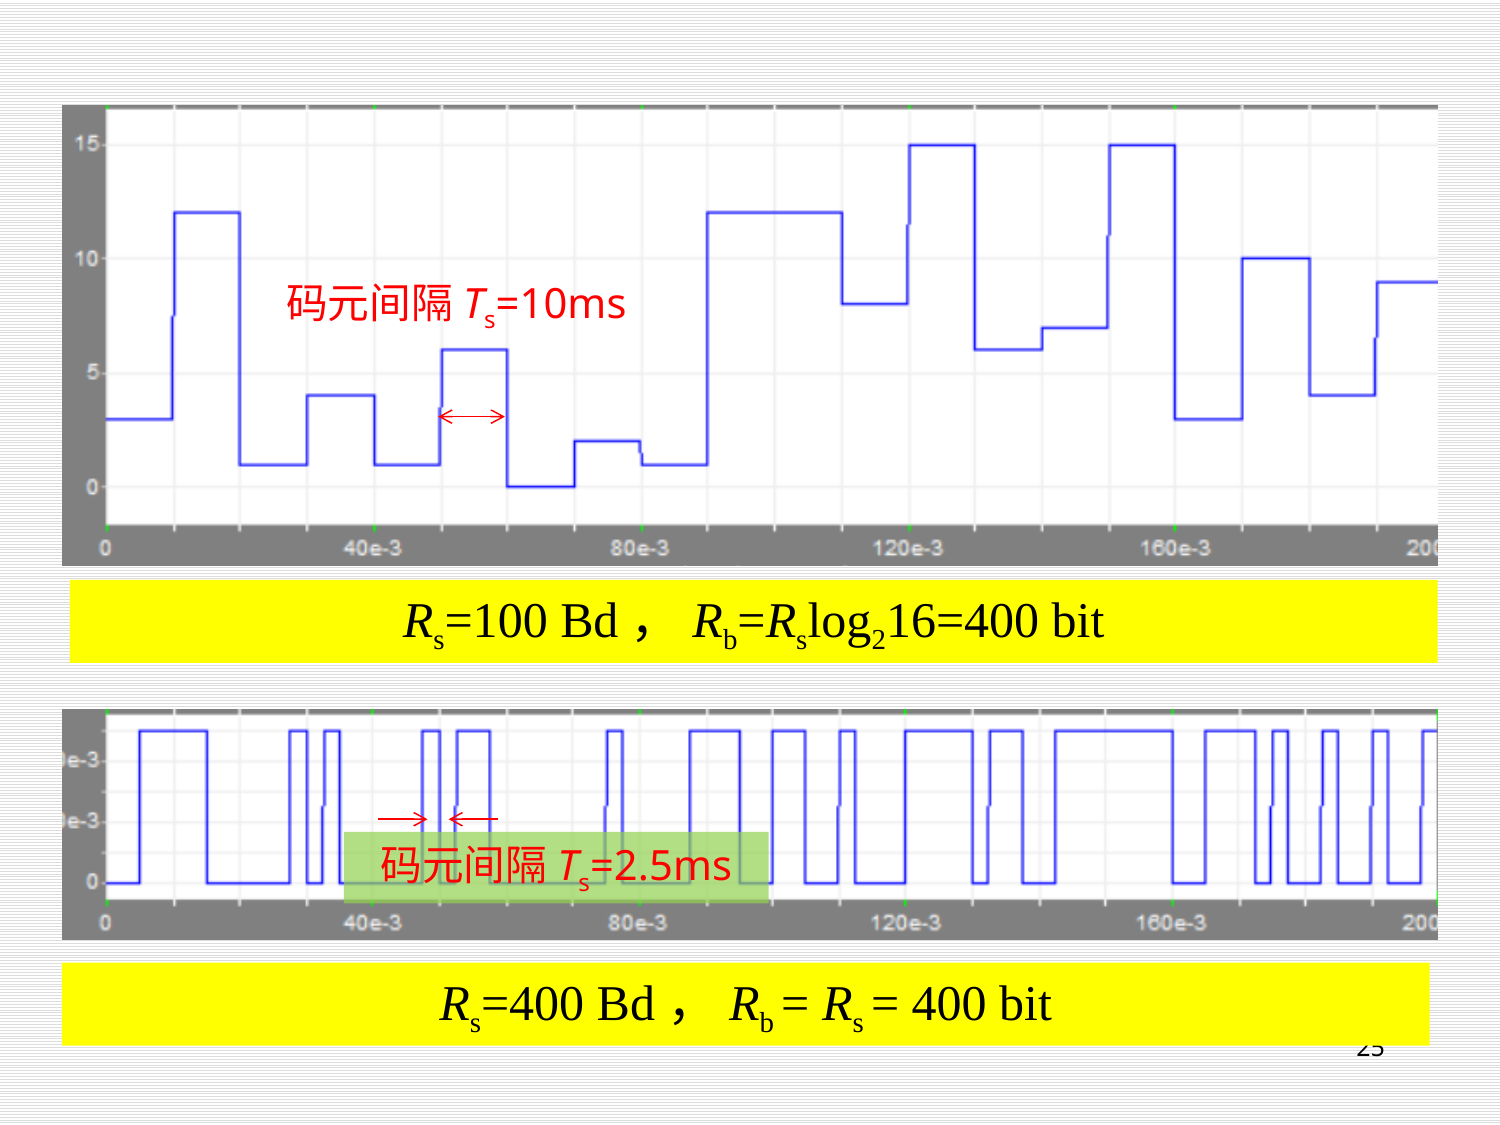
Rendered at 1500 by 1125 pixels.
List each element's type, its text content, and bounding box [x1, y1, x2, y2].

picture [61, 708, 1439, 941]
text_box Rs=400 Bd，Rb = Rs = 400 bit [61, 962, 1430, 1046]
slide_number 25 [1074, 1046, 1401, 1103]
text_box Rs=100 Bd，Rb=Rslog216=400 bit [69, 579, 1438, 663]
picture [61, 105, 1439, 566]
